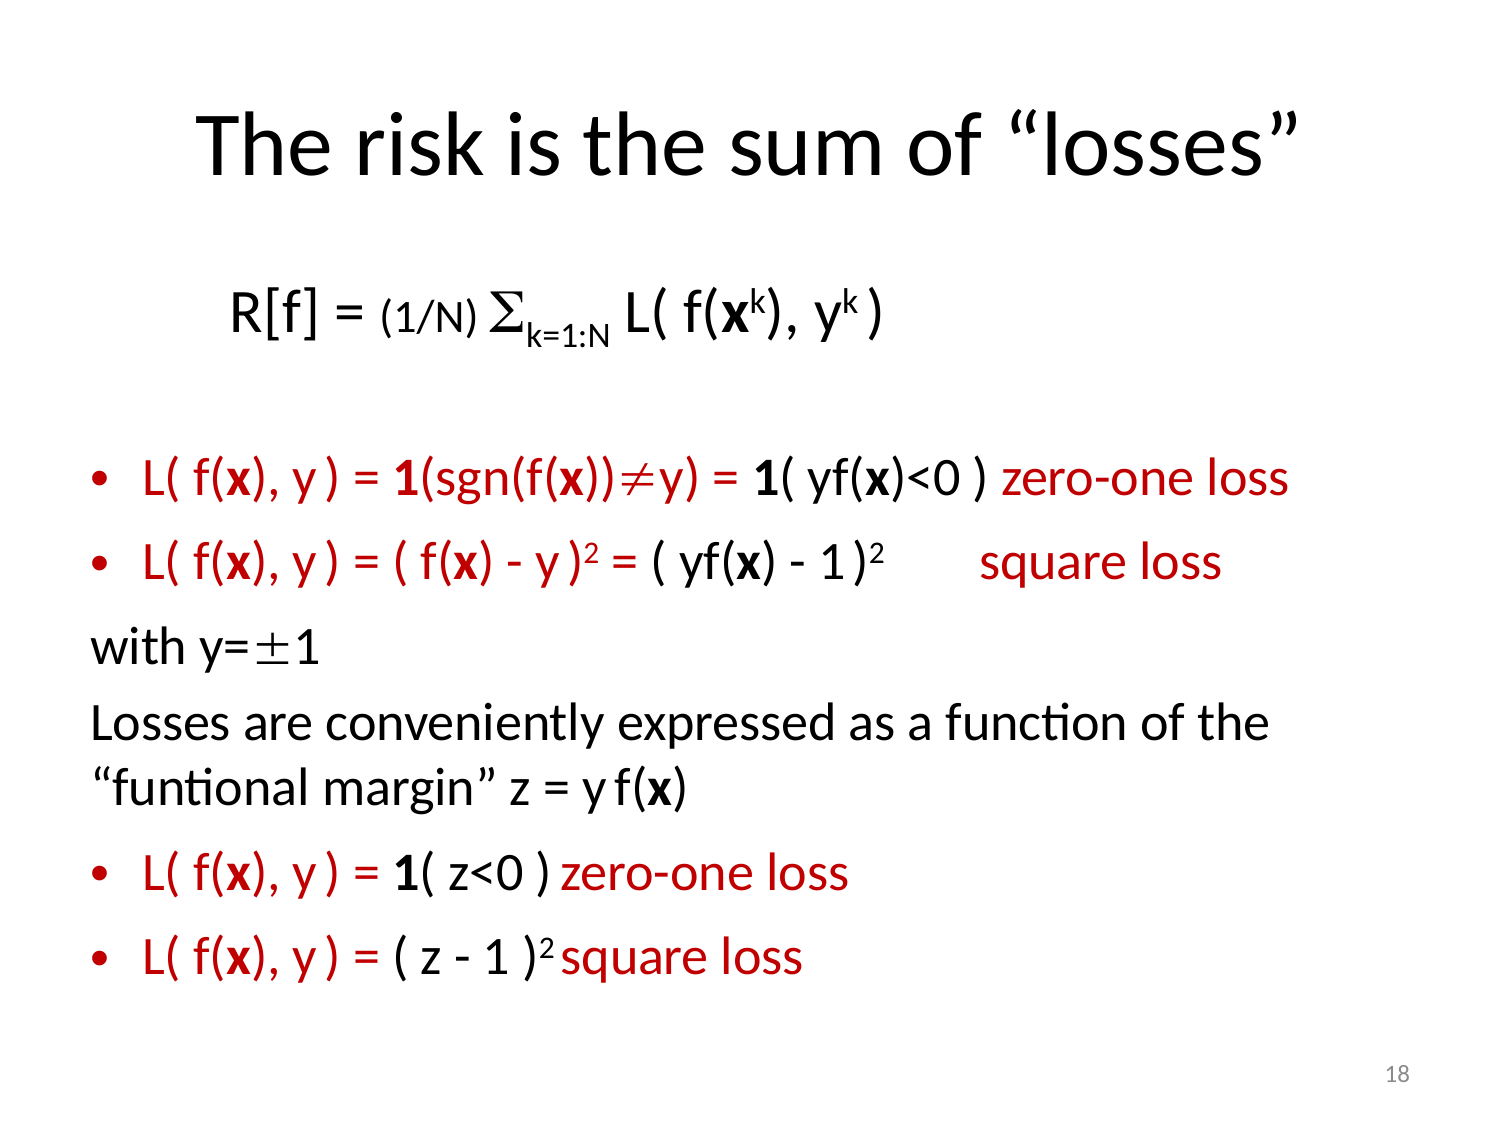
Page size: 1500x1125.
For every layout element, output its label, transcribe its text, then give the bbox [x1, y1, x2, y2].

list R[f] = (1/N) Sk=1:N L( f(xk), yk ) L( f(x), y ) = 1(sgn(f(x))y) = 1( yf(x)<0 ) zero-one loss L( f(x), y ) = ( f(x) - y )2 = ( yf(x) - 1 )2 square loss with y=1 Losses are conveniently expressed as a function of the “funtional margin” z = y f(x) L( f(x), y ) = 1( z<0 ) zero-one loss L( f(x), y ) = ( z - 1 )2 square loss [75, 262, 1425, 1005]
title The risk is the sum of “losses” [75, 45, 1425, 233]
slide_number 18 [1074, 1042, 1425, 1103]
